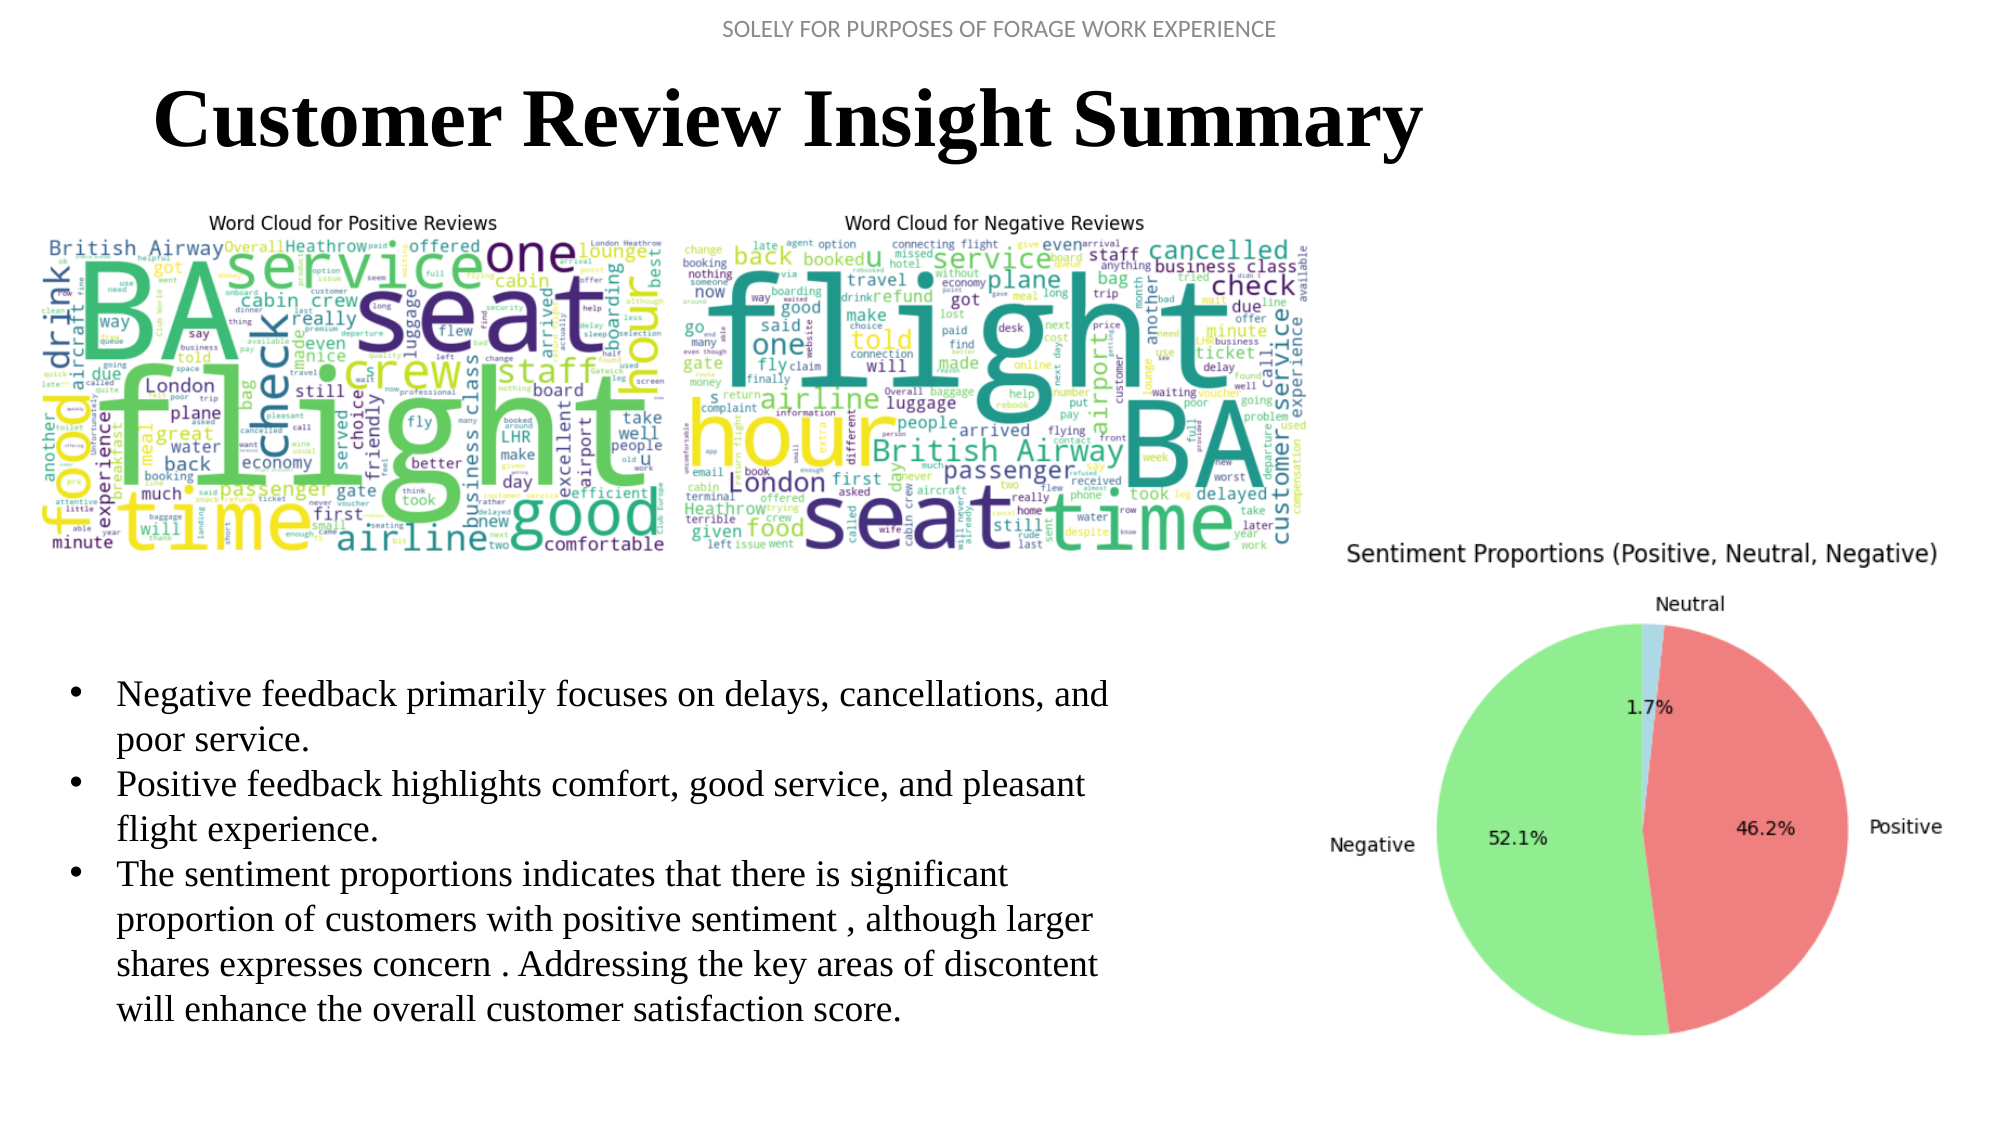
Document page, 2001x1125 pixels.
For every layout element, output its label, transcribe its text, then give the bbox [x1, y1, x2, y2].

picture [1316, 529, 1956, 1101]
text_box Negative feedback primarily focuses on delays, cancellations, and poor service. Positive feedback highlights comfort, good service, and pleasant flight experience. The sentiment proportions indicates that there is significant proportion of customers with positive sentiment , although larger shares expresses concern . Addressing the key areas of discontent will enhance the overall customer satisfaction score. [54, 661, 1146, 1037]
title Customer Review Insight Summary [137, 59, 1863, 180]
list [29, 204, 1317, 563]
